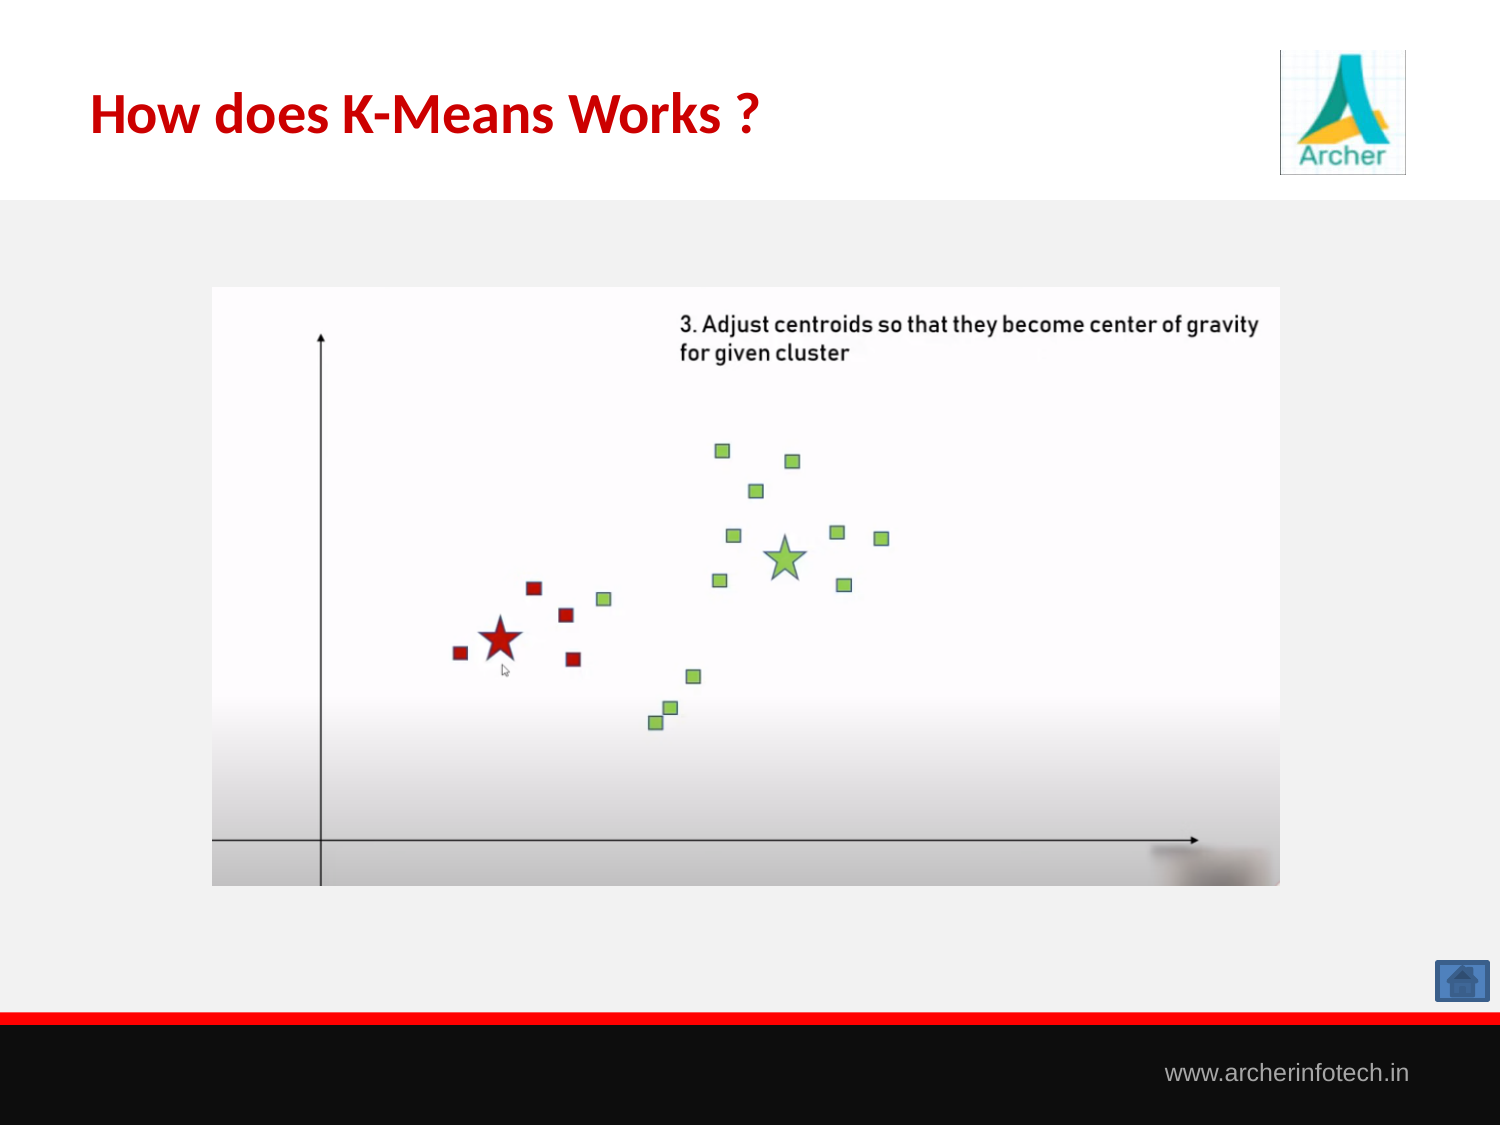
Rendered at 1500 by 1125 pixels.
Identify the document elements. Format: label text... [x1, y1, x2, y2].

title How does K-Means Works ? [75, 45, 938, 175]
picture [212, 287, 1280, 887]
text_box [1435, 960, 1490, 1002]
picture [1280, 50, 1406, 175]
